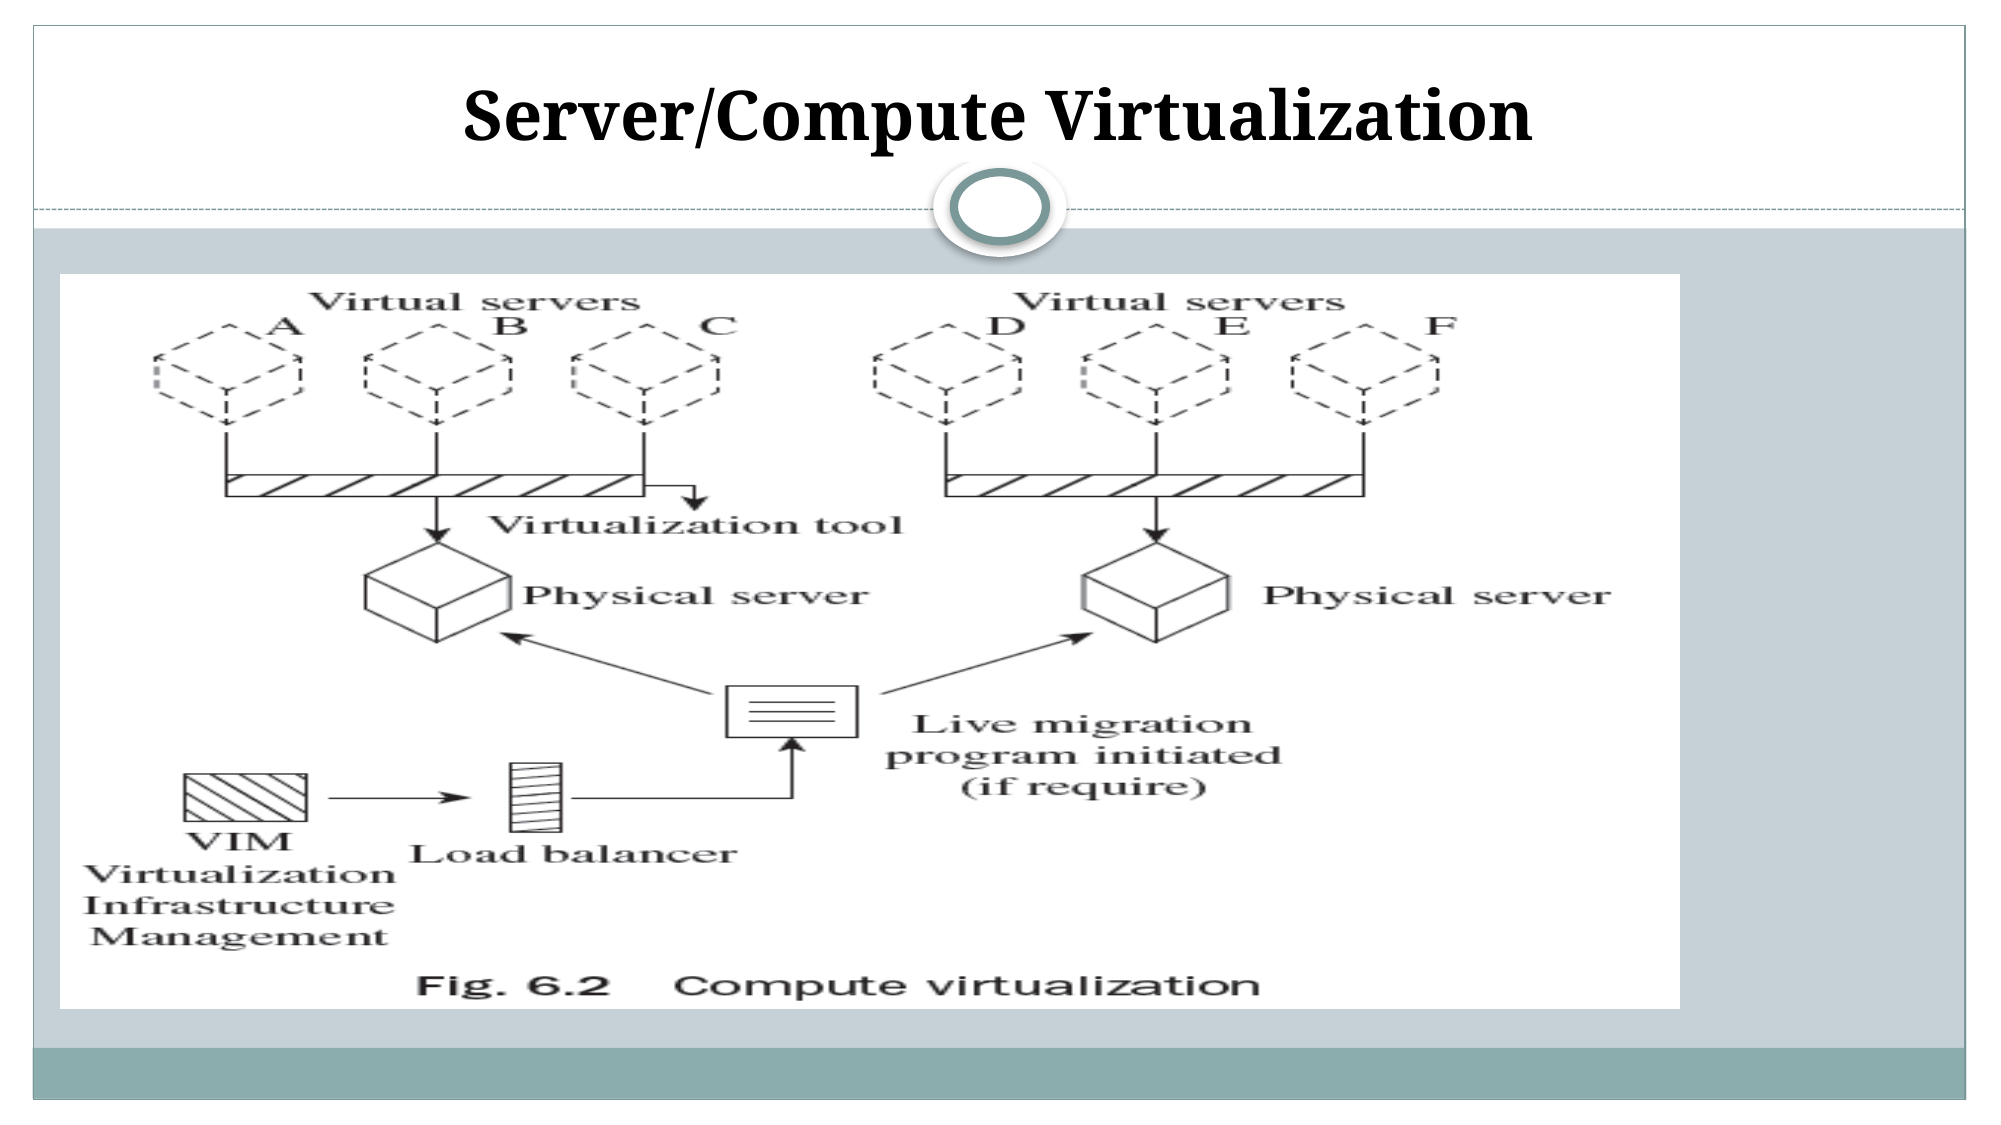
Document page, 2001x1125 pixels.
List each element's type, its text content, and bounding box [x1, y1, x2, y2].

title Server/Compute Virtualization [66, 37, 1933, 162]
picture [59, 274, 1680, 1010]
